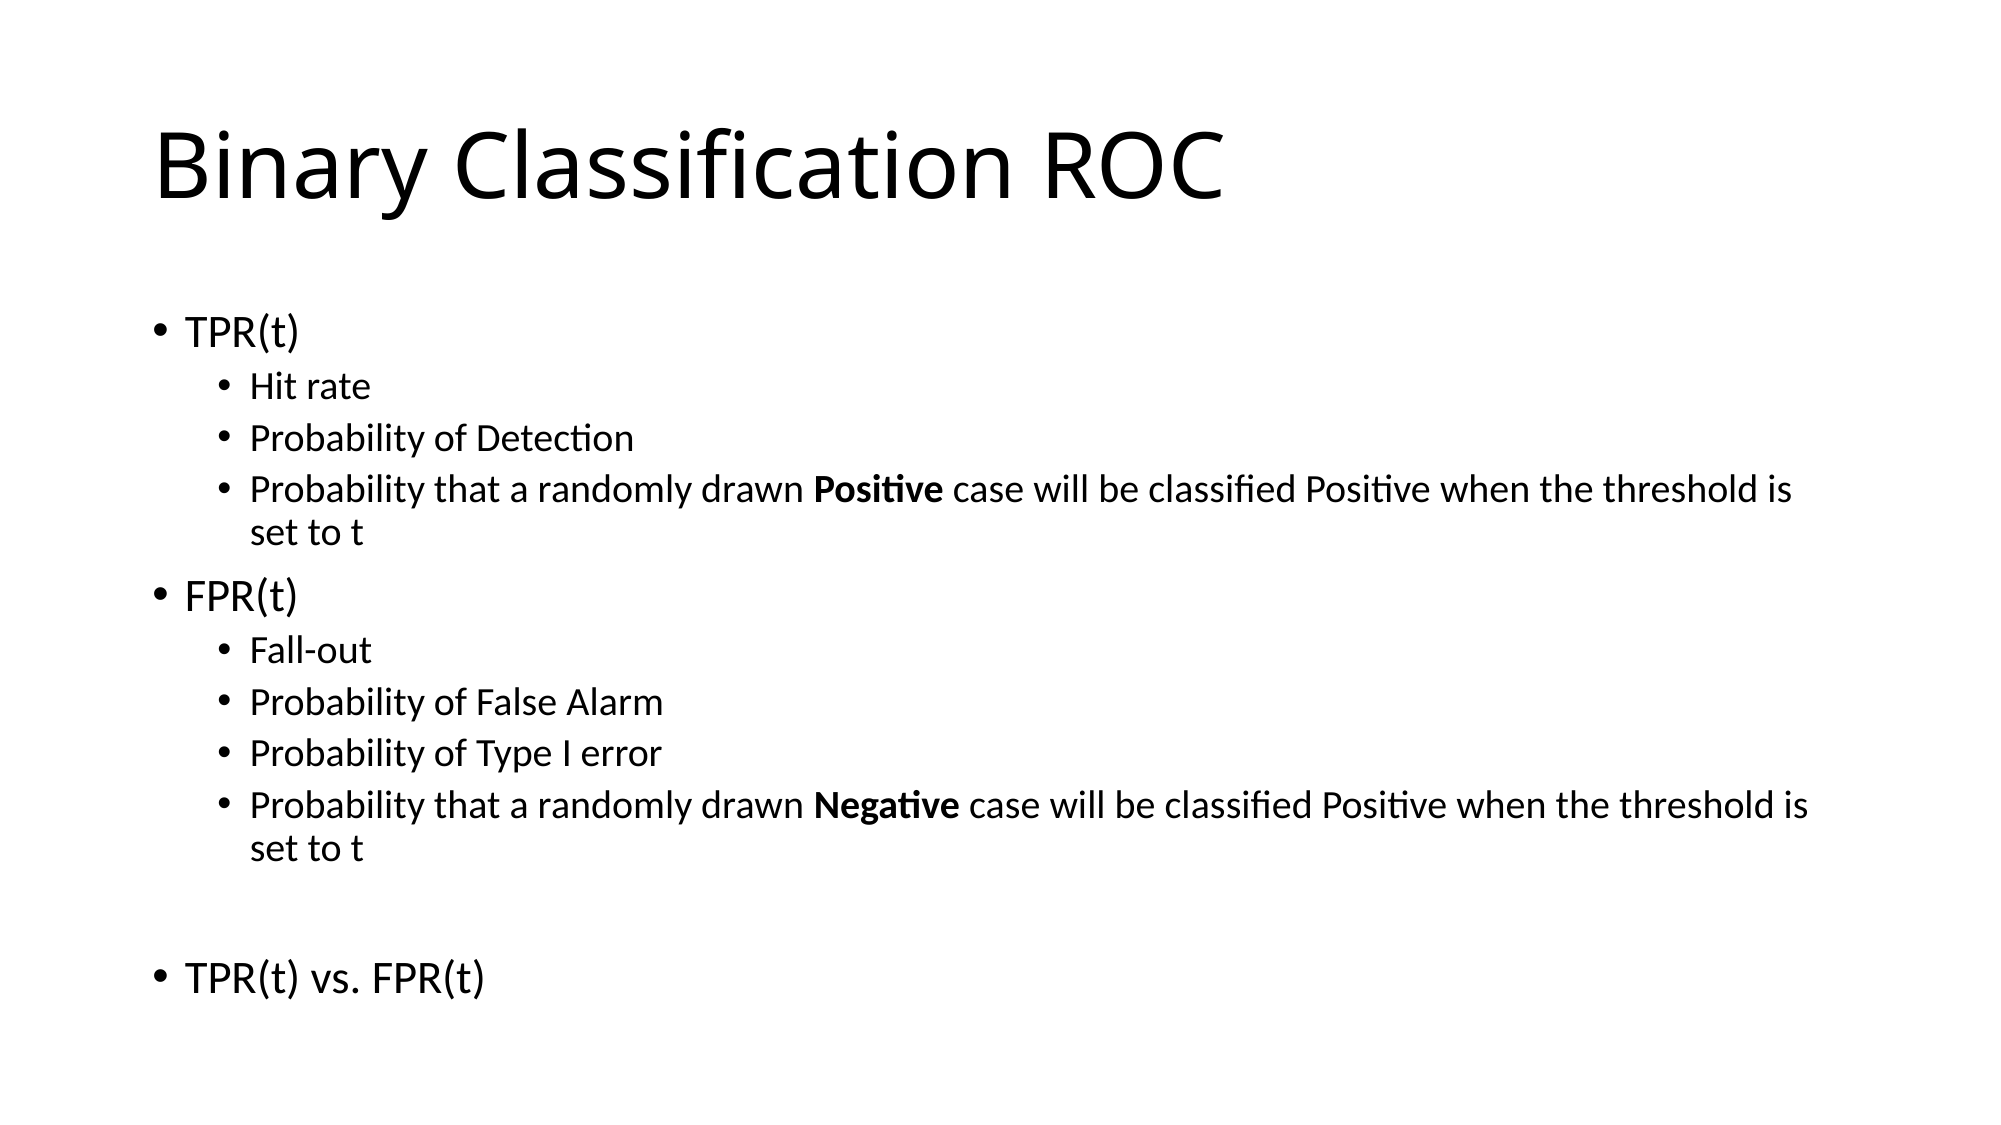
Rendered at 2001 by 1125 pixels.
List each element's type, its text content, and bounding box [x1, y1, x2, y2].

list TPR(t) Hit rate Probability of Detection Probability that a randomly drawn Positive case will be classified Positive when the threshold is set to t FPR(t) Fall-out Probability of False Alarm Probability of Type I error Probability that a randomly drawn Negative case will be classified Positive when the threshold is set to t TPR(t) vs. FPR(t) [137, 299, 1863, 1014]
title Binary Classification ROC [137, 59, 1863, 278]
